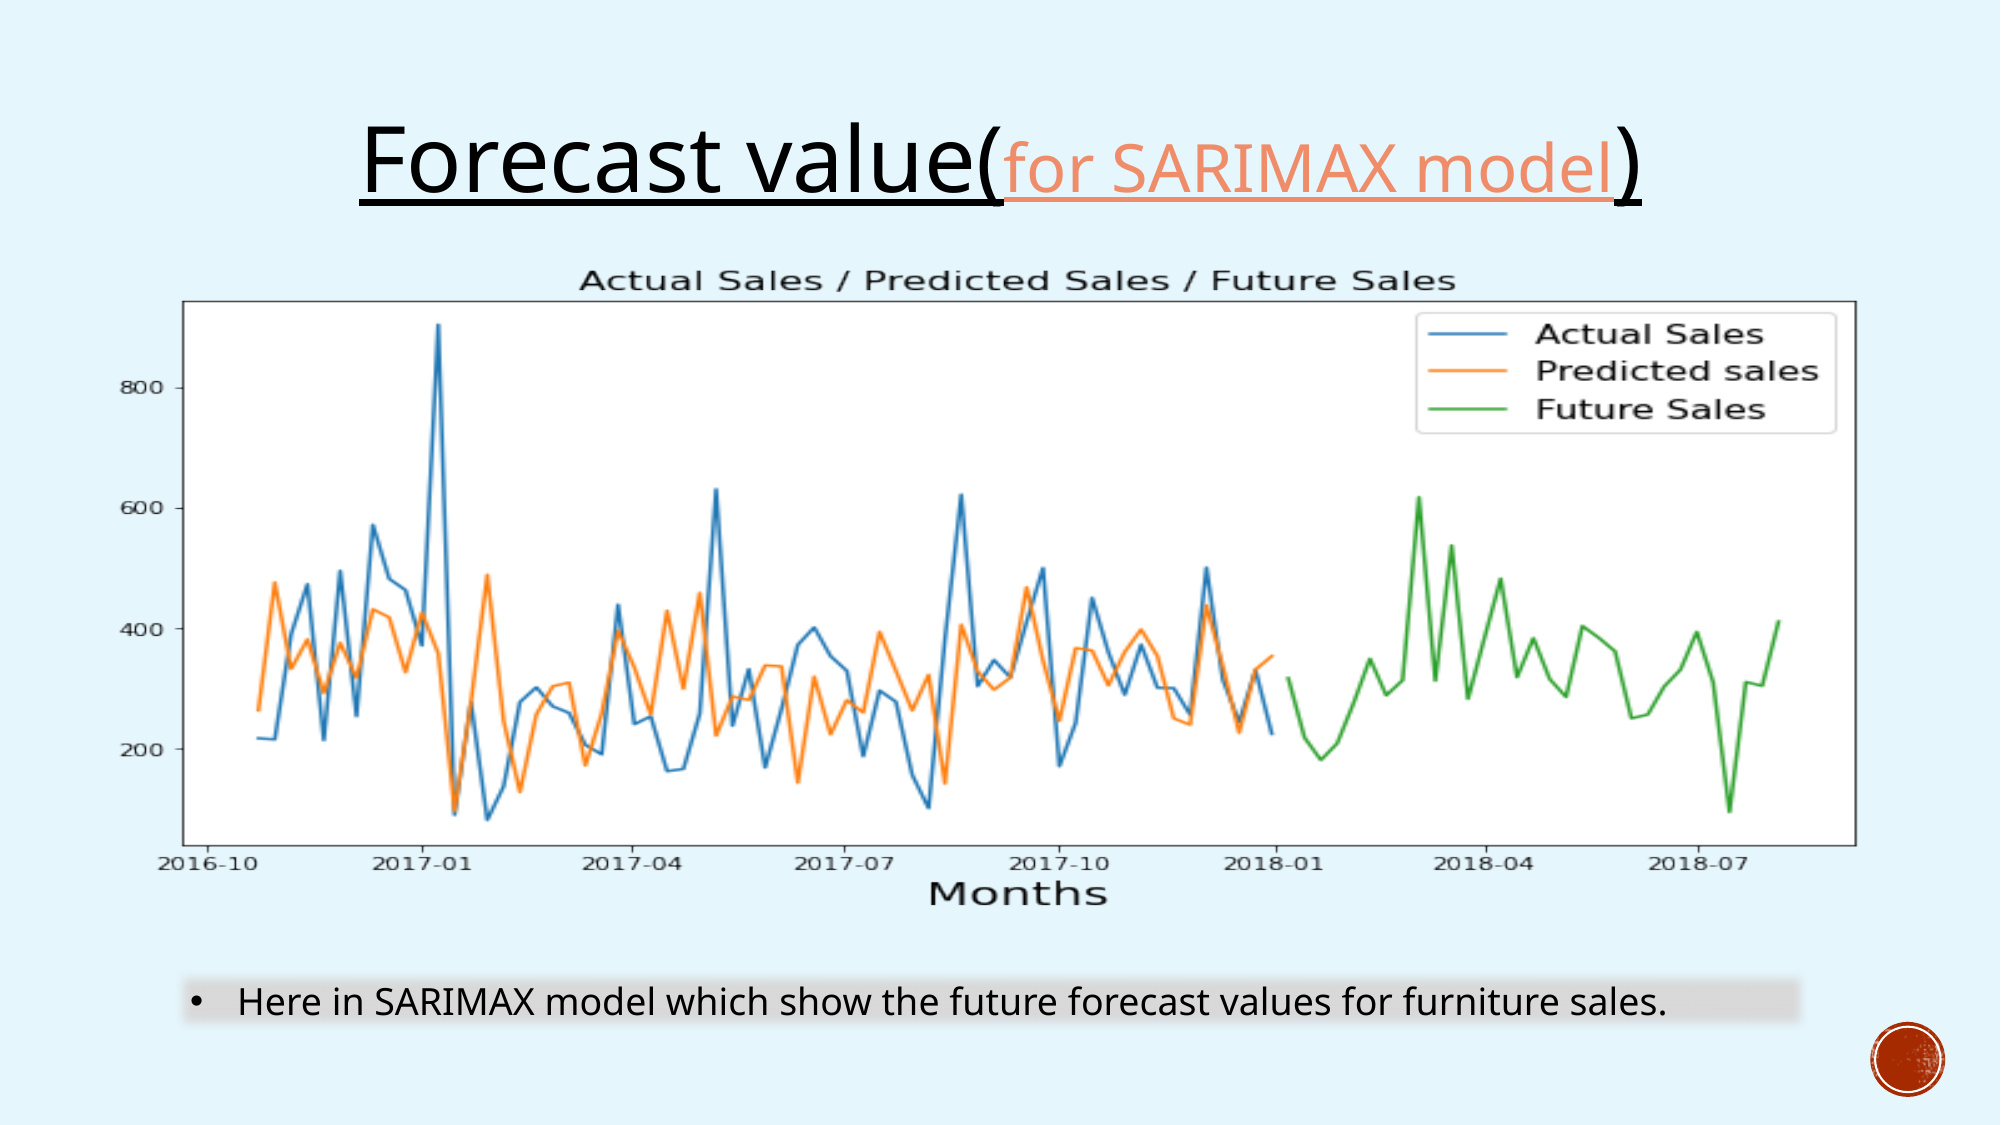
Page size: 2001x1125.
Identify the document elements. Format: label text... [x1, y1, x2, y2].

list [102, 260, 1871, 923]
title Forecast value(for SARIMAX model) [175, 79, 1826, 246]
text_box Here in SARIMAX model which show the future forecast values for furniture sales. [192, 988, 1793, 1015]
